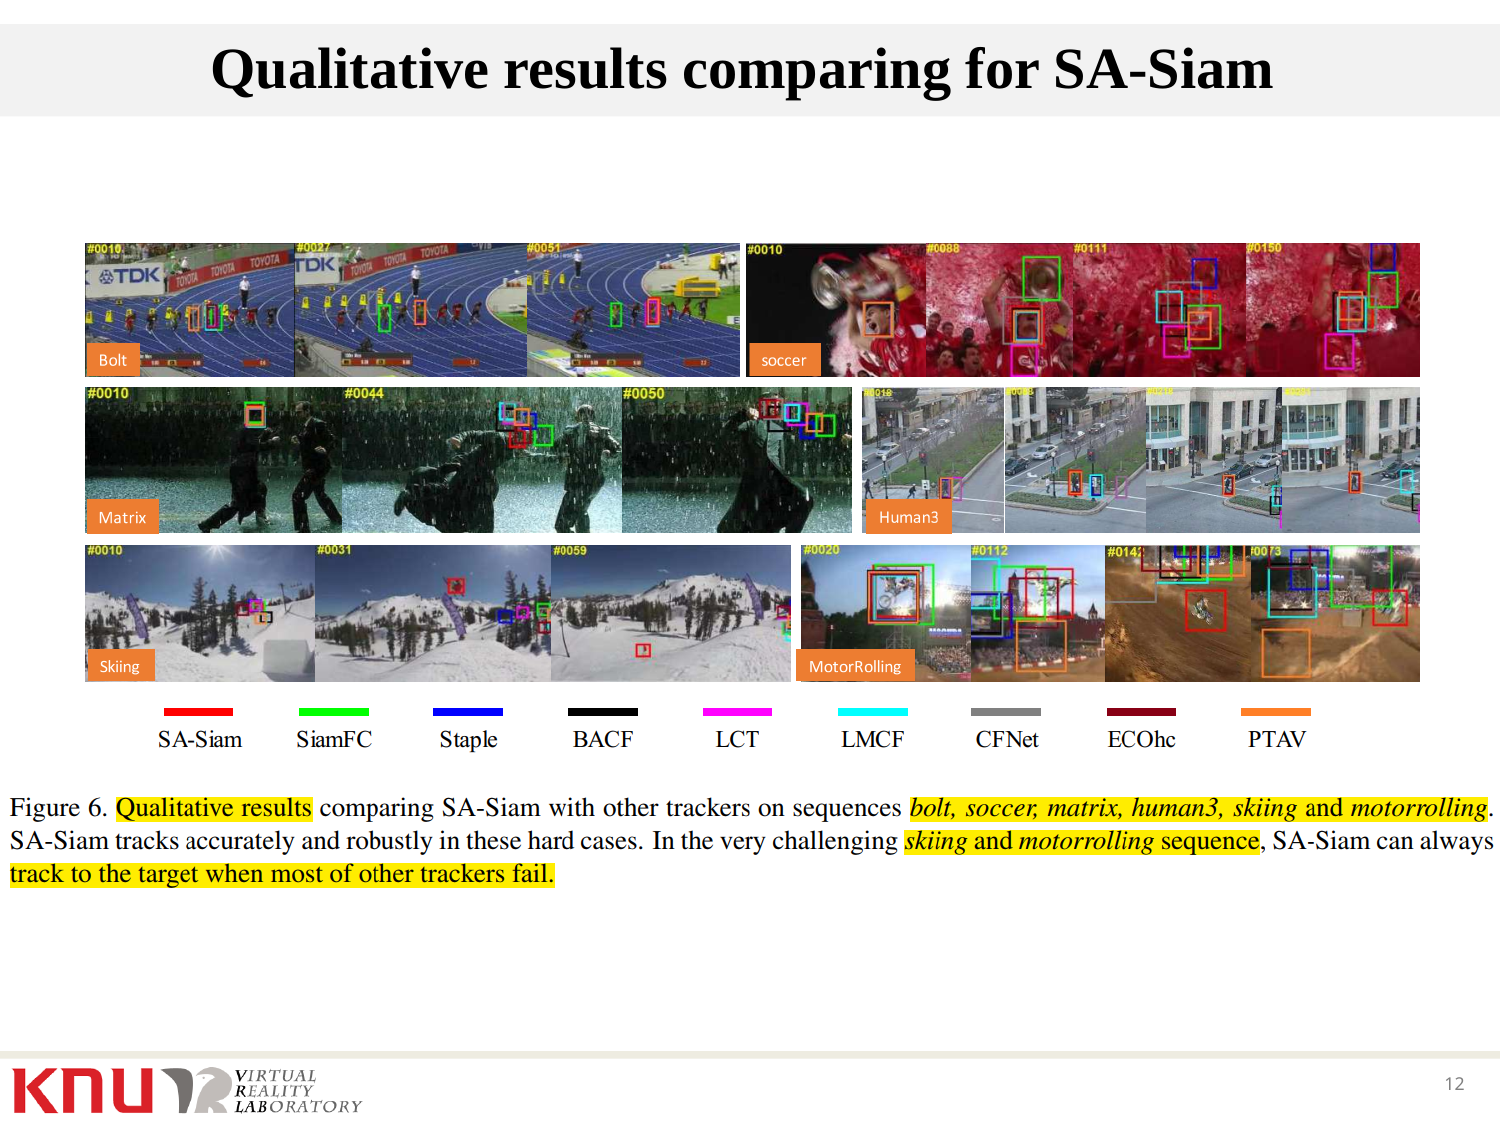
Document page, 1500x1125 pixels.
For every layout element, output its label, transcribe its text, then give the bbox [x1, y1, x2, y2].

title Qualitative results comparing for SA-Siam [75, 7, 1425, 124]
picture [0, 231, 1500, 893]
picture [11, 1067, 363, 1114]
